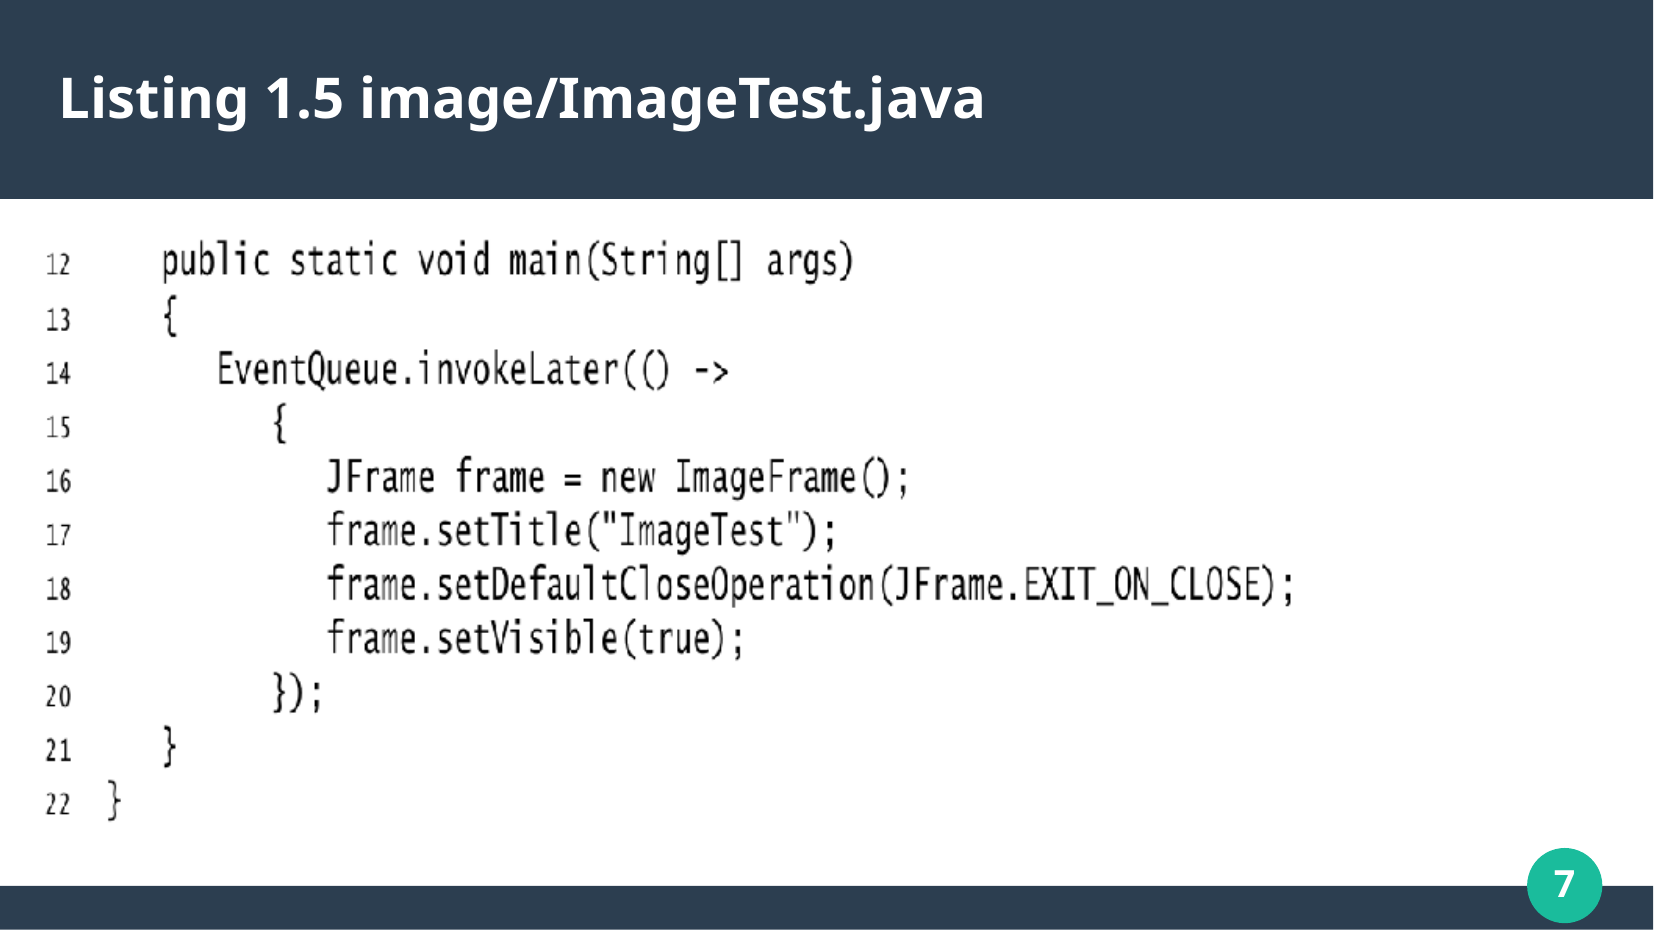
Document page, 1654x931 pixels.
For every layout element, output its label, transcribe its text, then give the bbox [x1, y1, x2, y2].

picture [35, 223, 1372, 838]
title Listing 1.5 image/ImageTest.java [59, 37, 1595, 155]
